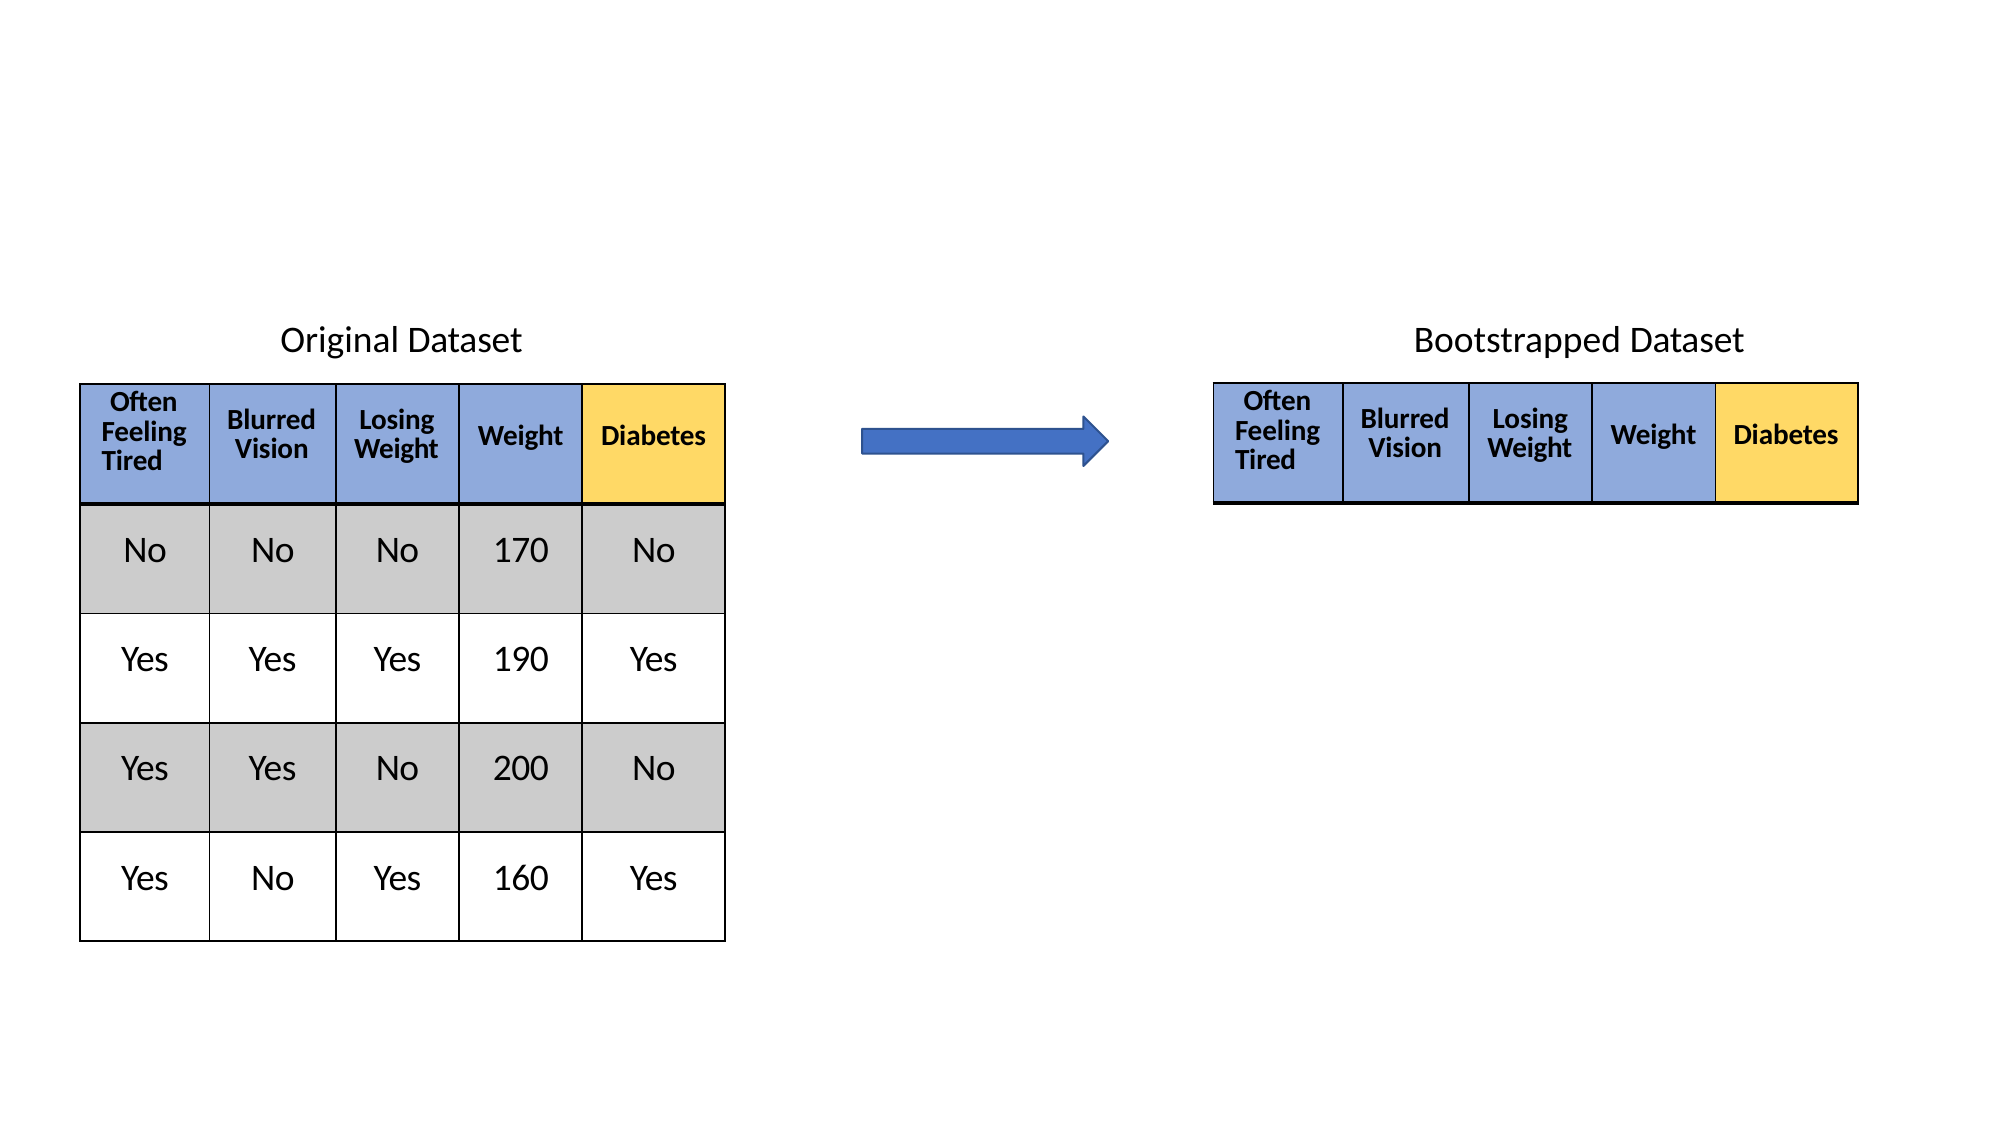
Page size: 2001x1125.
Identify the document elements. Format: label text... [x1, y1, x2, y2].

table_cell No [337, 724, 458, 831]
table_cell No [583, 506, 724, 613]
table_cell 170 [460, 506, 581, 613]
table_header Weight [1593, 384, 1715, 501]
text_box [860, 415, 1110, 468]
table_header Losing Weight [337, 385, 458, 502]
table_cell No [81, 506, 209, 613]
table_cell Yes [210, 724, 335, 831]
table_header Blurred Vision [210, 385, 335, 502]
table_cell Yes [583, 833, 724, 940]
table_cell Yes [81, 833, 209, 940]
table_cell Yes [337, 833, 458, 940]
table_cell No [210, 506, 335, 613]
table_cell 200 [460, 724, 581, 831]
table_header Diabetes [1716, 384, 1857, 501]
table_header Diabetes [583, 385, 724, 502]
table_header Losing Weight [1470, 384, 1591, 501]
table_cell 190 [460, 614, 581, 722]
table_header Often Feeling Tired [81, 385, 209, 502]
table_cell No [337, 506, 458, 613]
table_header Weight [460, 385, 581, 502]
table_cell Yes [81, 614, 209, 722]
text_box Bootstrapped Dataset [1411, 313, 1749, 361]
table_cell Yes [81, 724, 209, 831]
table_cell No [583, 724, 724, 831]
table_header Blurred Vision [1344, 384, 1468, 501]
table_cell Yes [583, 614, 724, 722]
text_box Original Dataset [278, 313, 527, 361]
table_cell Yes [337, 614, 458, 722]
table_cell Yes [210, 614, 335, 722]
table_cell No [210, 833, 335, 940]
table_header Often Feeling Tired [1214, 384, 1342, 501]
table_cell 160 [460, 833, 581, 940]
